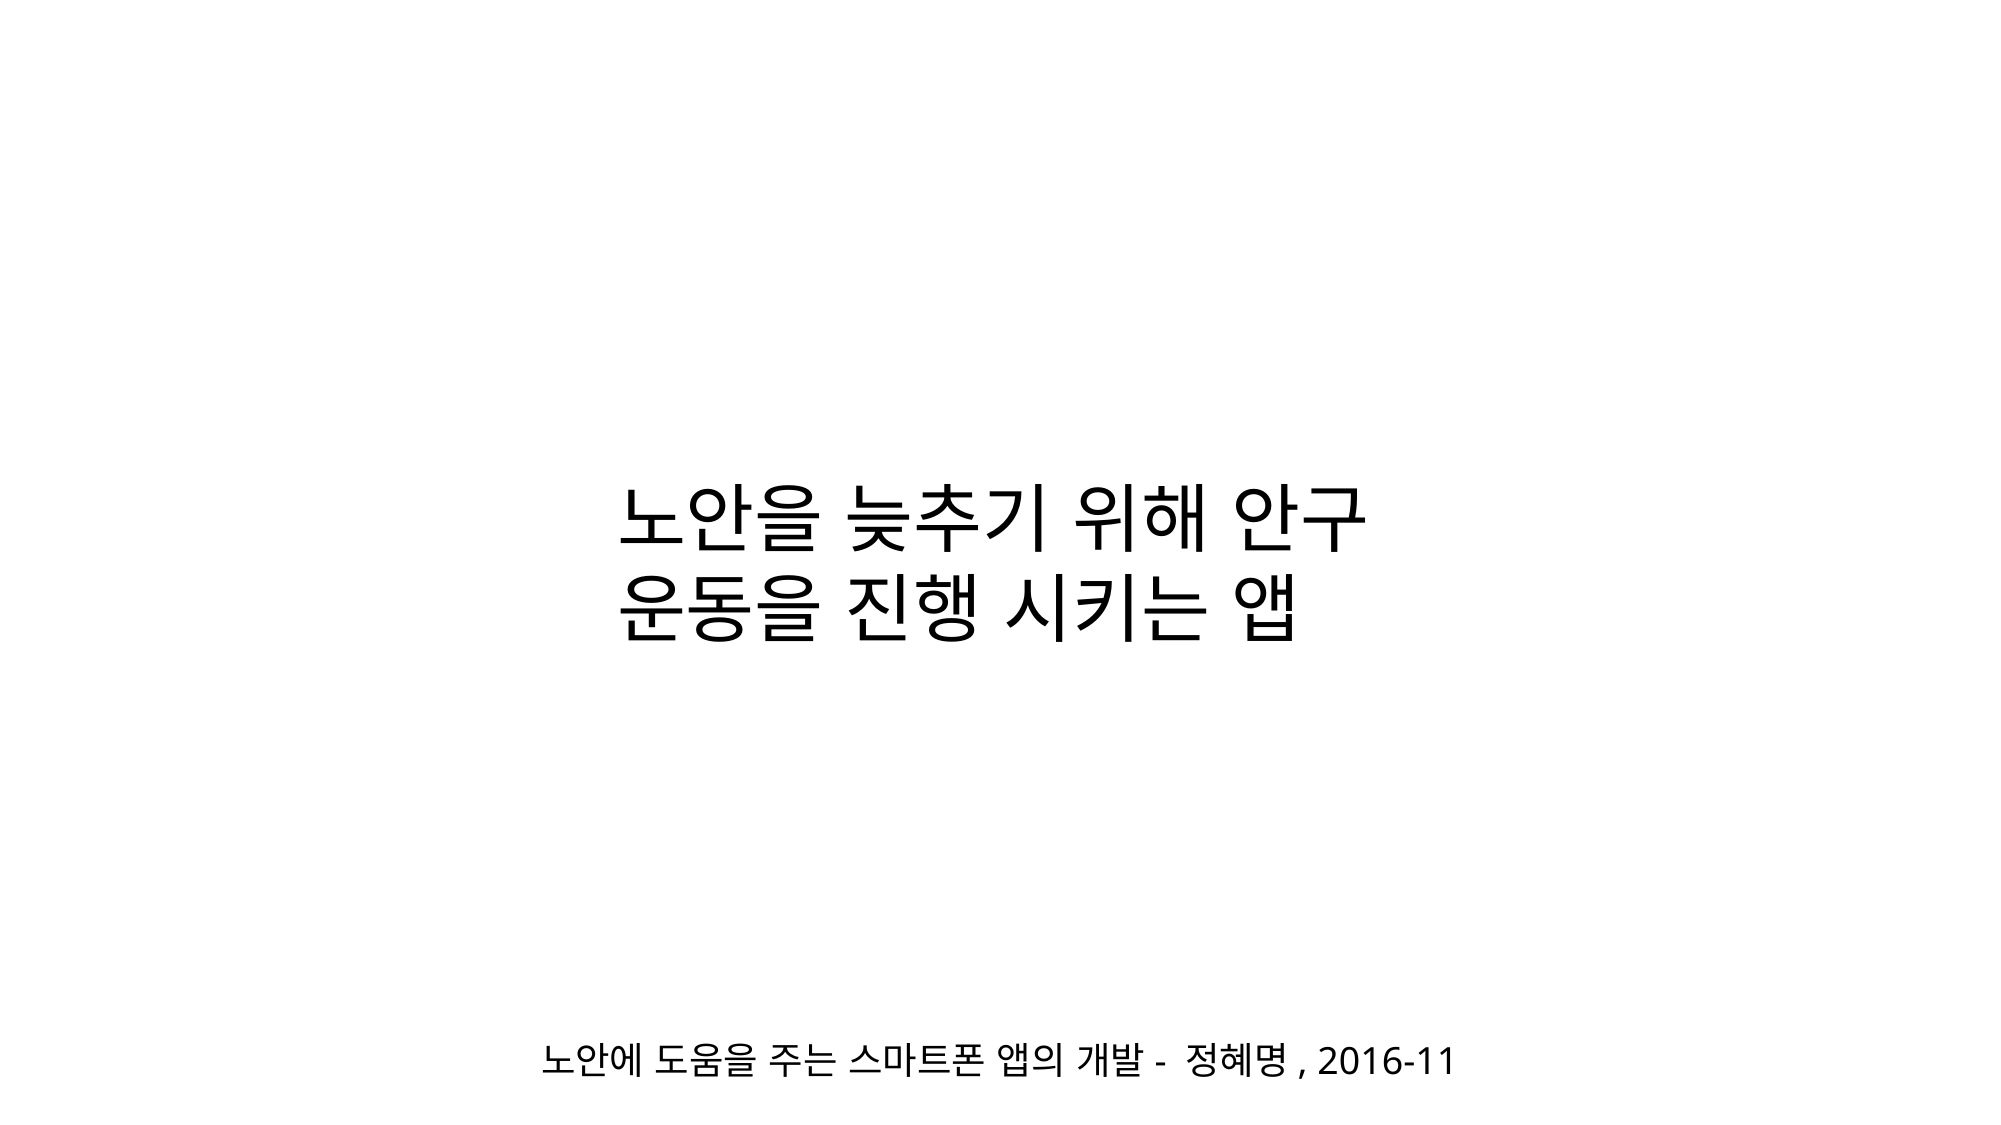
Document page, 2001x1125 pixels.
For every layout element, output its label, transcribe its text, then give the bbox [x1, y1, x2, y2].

text_box 노안에 도움을 주는 스마트폰 앱의 개발- 정혜명, 2016-11 [526, 1029, 1474, 1090]
text_box 노안을 늦추기 위해 안구 운동을 진행 시키는 앱 [602, 463, 1504, 659]
